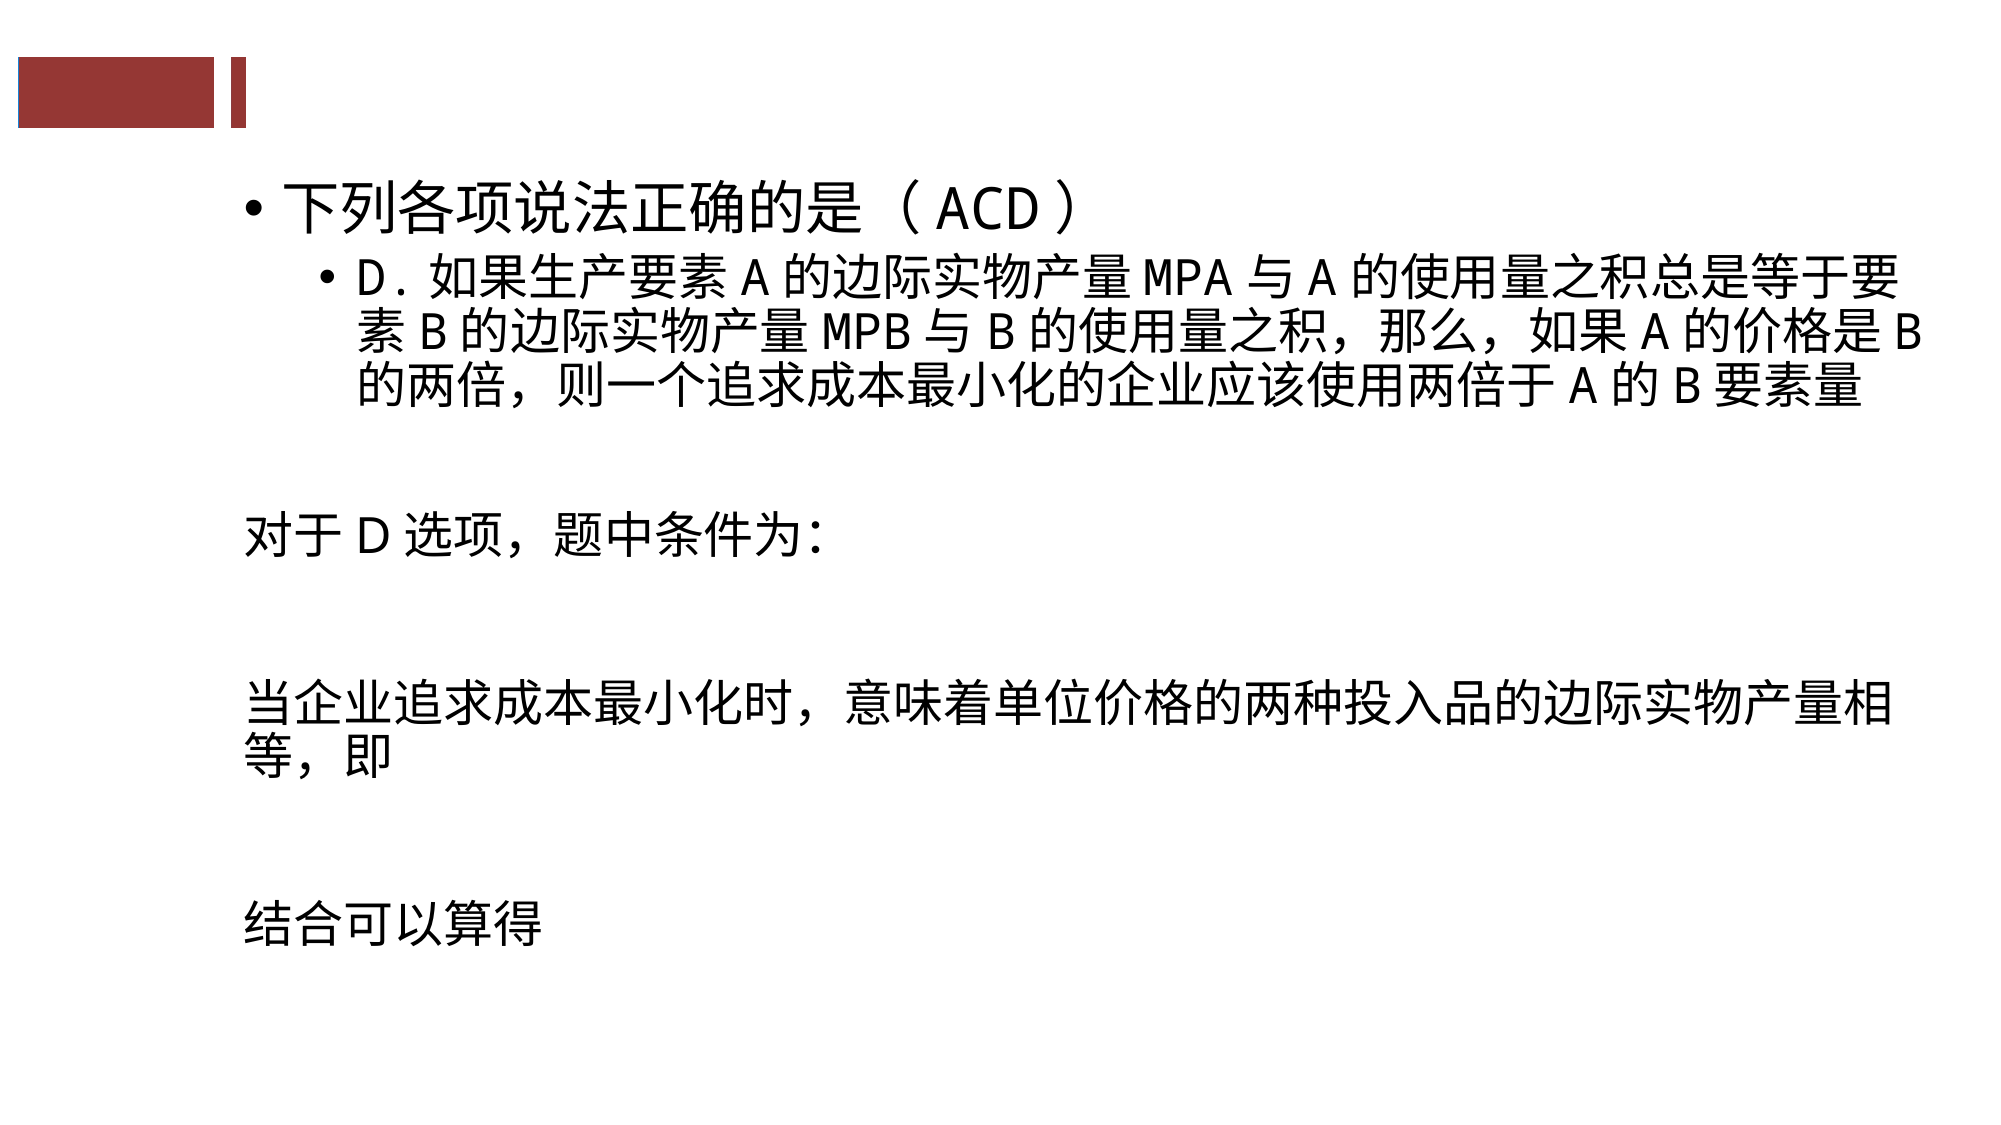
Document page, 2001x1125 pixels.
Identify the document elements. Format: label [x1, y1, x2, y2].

picture [18, 57, 214, 128]
picture [231, 57, 246, 128]
